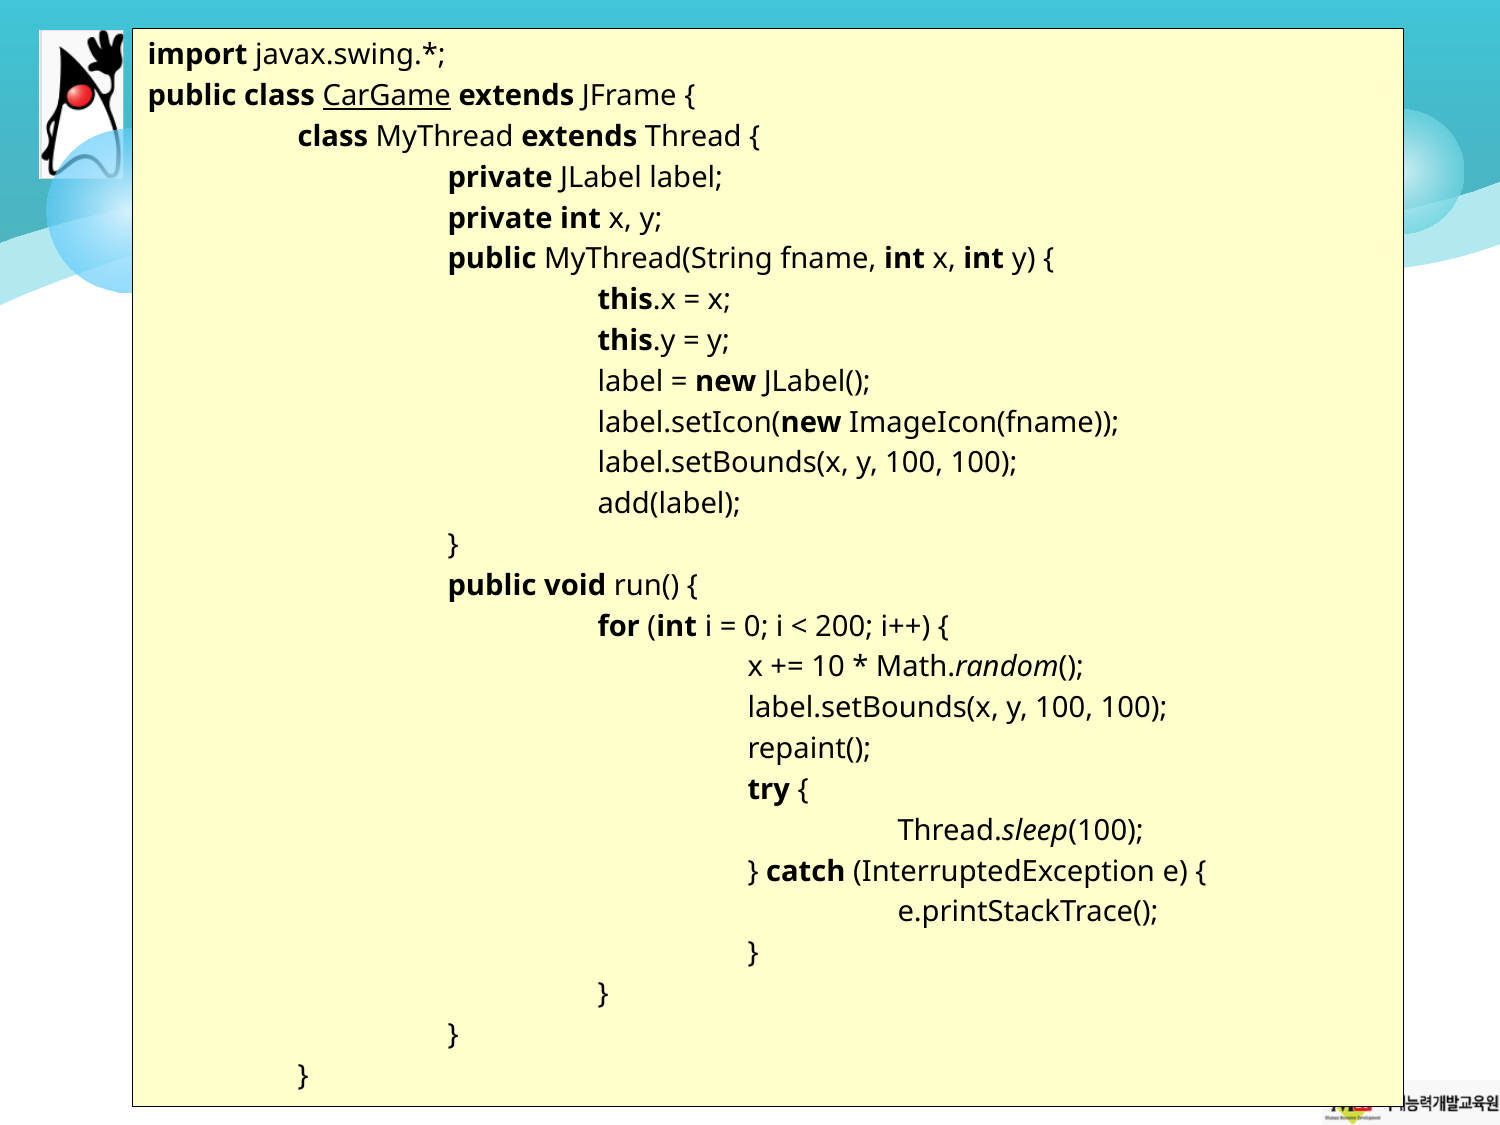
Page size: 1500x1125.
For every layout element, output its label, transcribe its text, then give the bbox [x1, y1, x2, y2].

text_box import javax.swing.*; public class CarGame extends JFrame { class MyThread extends Thread { private JLabel label; private int x, y; public MyThread(String fname, int x, int y) { this.x = x; this.y = y; label = new JLabel(); label.setIcon(new ImageIcon(fname)); label.setBounds(x, y, 100, 100); add(label); } public void run() { for (int i = 0; i < 200; i++) { x += 10 * Math.random(); label.setBounds(x, y, 100, 100); repaint(); try { Thread.sleep(100); } catch (InterruptedException e) { e.printStackTrace(); } } } } [132, 28, 1404, 1107]
title 예제 [75, 0, 1425, 188]
picture [1322, 1080, 1500, 1125]
picture [39, 30, 75, 179]
